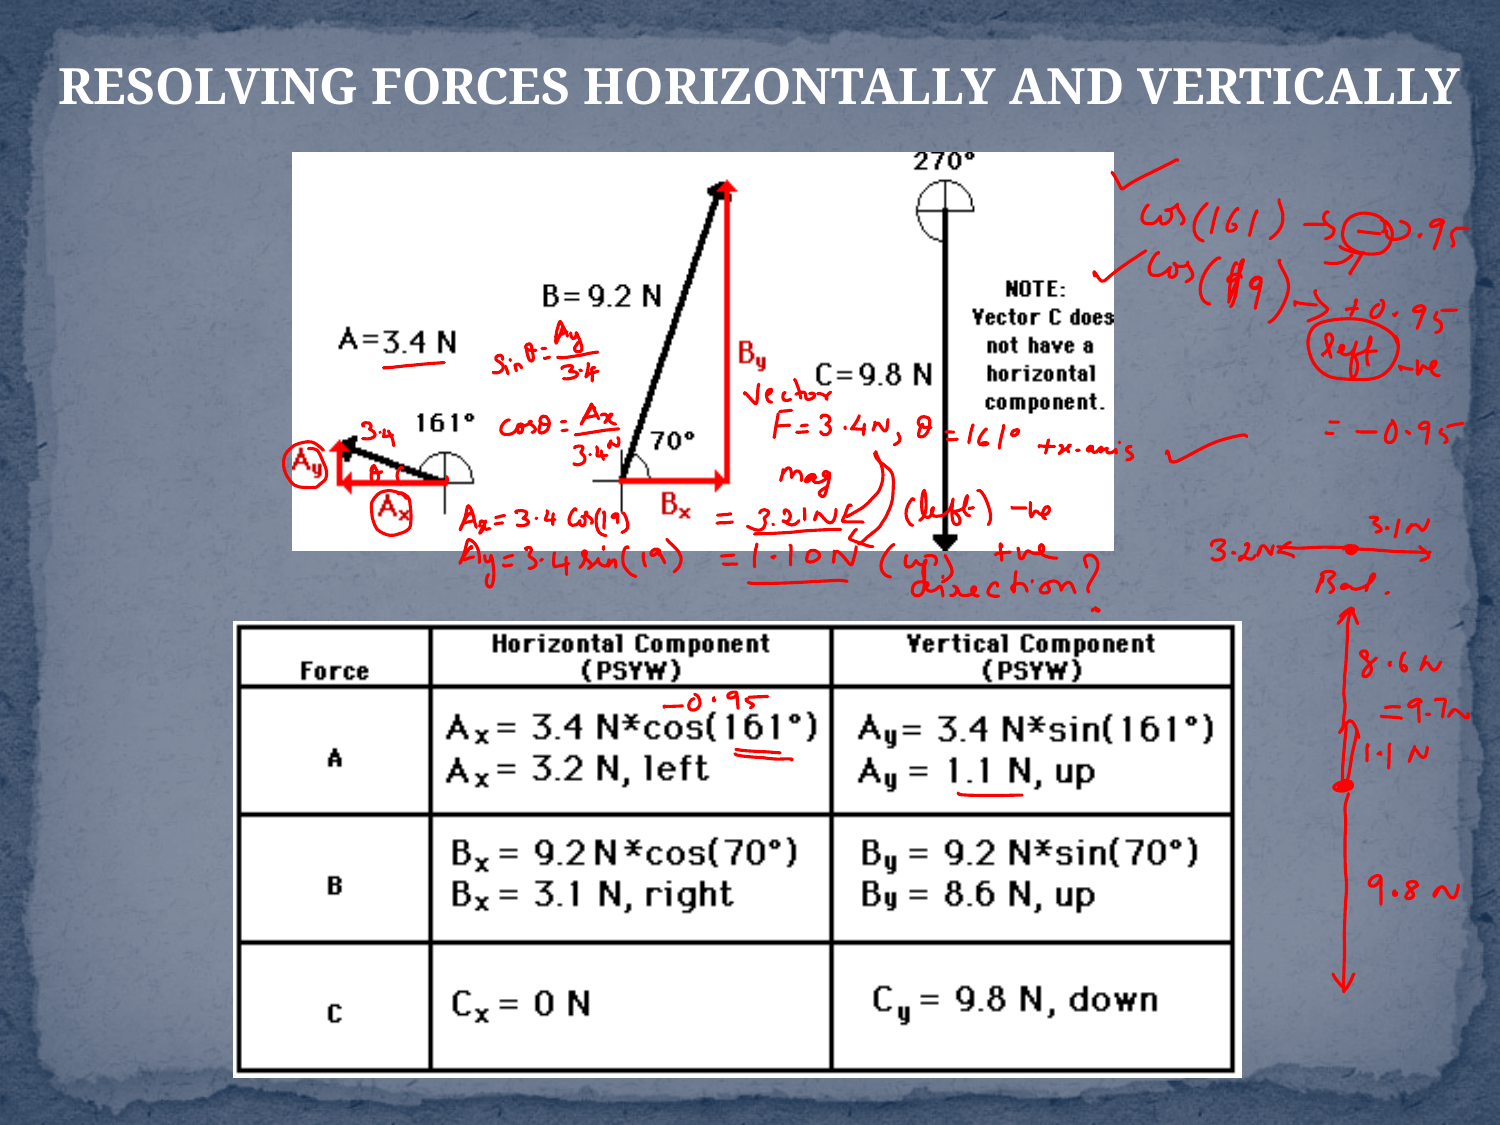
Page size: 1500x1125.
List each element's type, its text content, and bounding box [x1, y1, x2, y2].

picture [233, 620, 1242, 1079]
text_box RESOLVING FORCES HORIZONTALLY AND VERTICALLY [43, 46, 1477, 122]
picture [292, 444, 324, 486]
picture [292, 152, 1114, 552]
